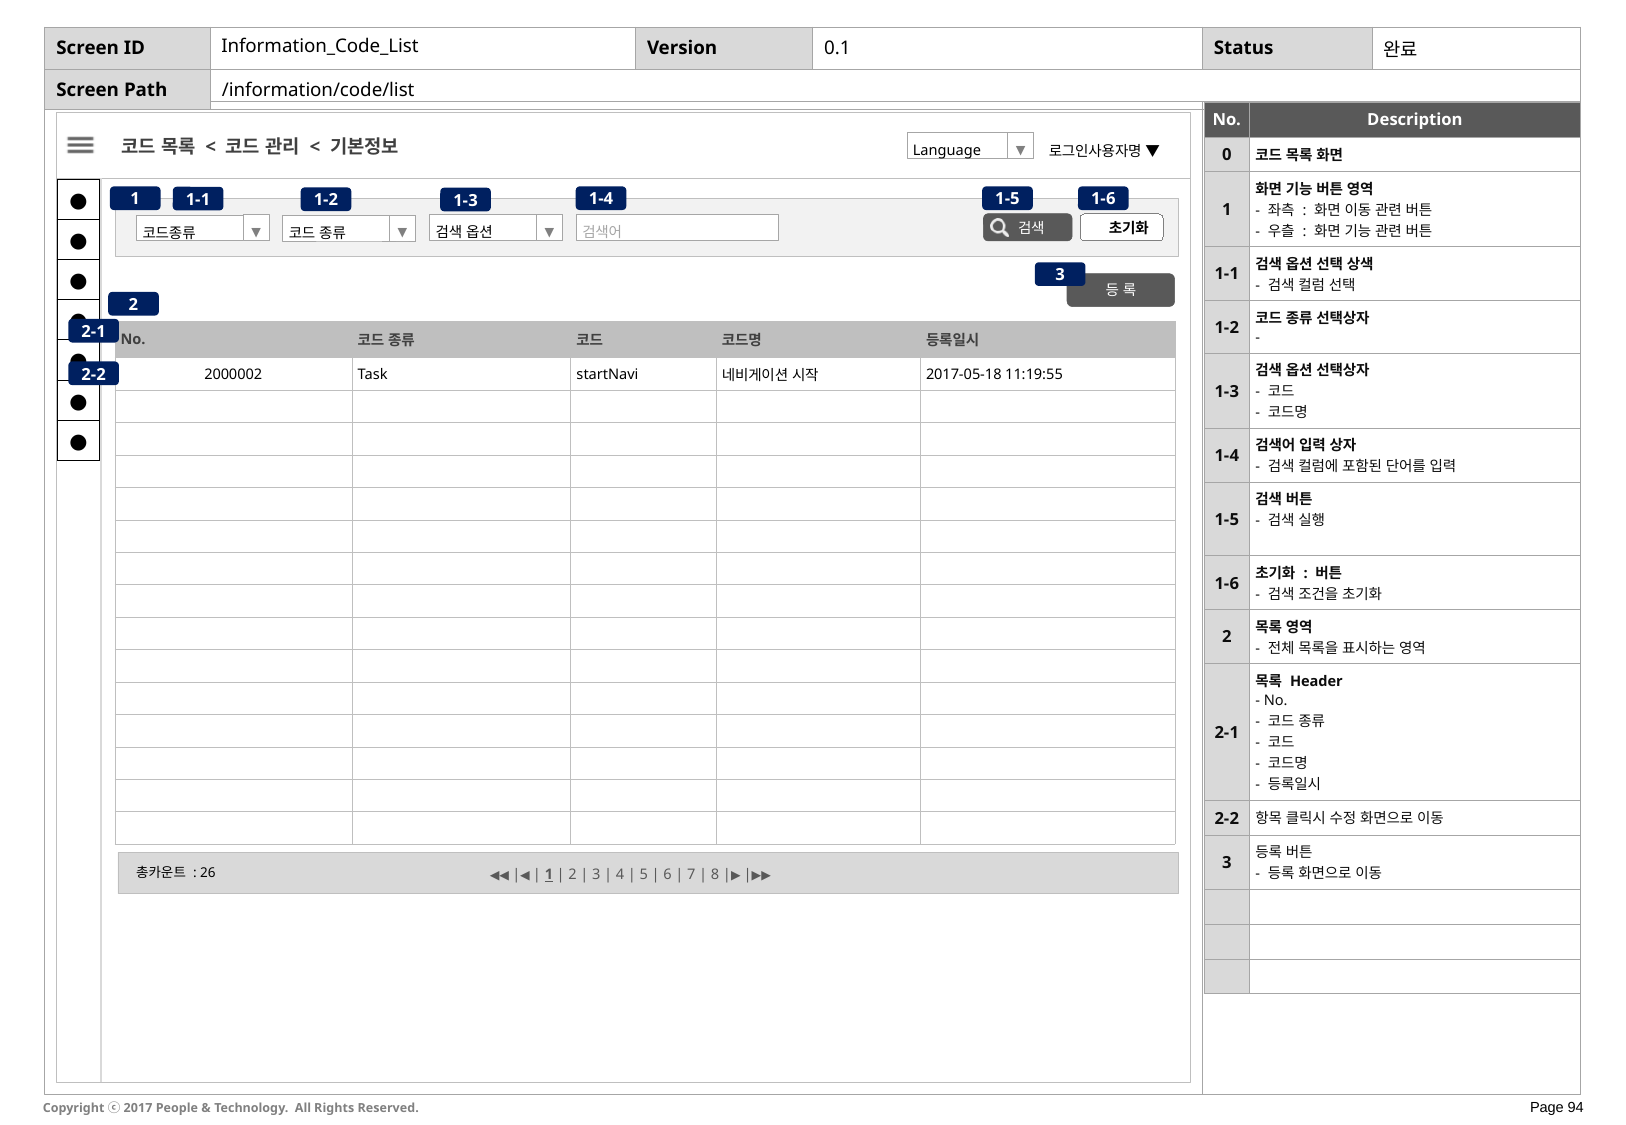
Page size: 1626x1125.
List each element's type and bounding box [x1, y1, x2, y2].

title [205, 25, 1203, 66]
table_cell [921, 650, 1175, 682]
table_header [717, 322, 920, 357]
table_cell [116, 780, 352, 811]
table_header [116, 322, 352, 357]
table_cell [1250, 429, 1580, 482]
table_cell [1250, 301, 1580, 353]
table_cell [571, 748, 716, 779]
table_header [45, 28, 210, 69]
table_cell [1205, 960, 1249, 993]
table_cell [116, 423, 352, 455]
table_header [1205, 103, 1249, 137]
table_cell [58, 300, 99, 339]
table_cell [571, 618, 716, 649]
table_cell [353, 358, 570, 390]
table_cell [571, 715, 716, 747]
text_box [56, 112, 1191, 1083]
table_header [1203, 28, 1372, 69]
table_cell [116, 358, 352, 390]
table_cell [717, 456, 920, 487]
table_cell [717, 553, 920, 584]
table_cell [717, 715, 920, 747]
table_cell [1205, 301, 1249, 353]
table_cell [921, 715, 1175, 747]
table_cell [921, 812, 1175, 844]
table_cell [1205, 172, 1249, 246]
table_cell [1205, 925, 1249, 959]
table_cell [353, 812, 570, 844]
picture [60, 126, 100, 163]
table_cell [353, 423, 570, 455]
table_cell [571, 780, 716, 811]
text_box [117, 852, 1179, 894]
table_cell [921, 456, 1175, 487]
table_cell [353, 715, 570, 747]
table_cell [116, 391, 352, 422]
table_cell [717, 650, 920, 682]
table_cell [116, 585, 352, 617]
table_cell [717, 618, 920, 649]
table_cell [571, 553, 716, 584]
table_cell [116, 456, 352, 487]
table_cell [1250, 483, 1580, 555]
table_cell [717, 585, 920, 617]
table_cell [571, 358, 716, 390]
table_cell [58, 260, 99, 299]
table_cell [116, 488, 352, 520]
table_cell [921, 748, 1175, 779]
table_cell [921, 585, 1175, 617]
table_cell [1250, 138, 1580, 171]
table_cell [45, 70, 210, 109]
table_cell [921, 358, 1175, 390]
table_cell [571, 585, 716, 617]
table_cell [717, 683, 920, 714]
table_cell [1205, 354, 1249, 428]
table_cell [58, 421, 99, 460]
table_cell [571, 456, 716, 487]
table_header [353, 322, 570, 357]
table_cell [1205, 836, 1249, 889]
table_header [1373, 28, 1580, 69]
table_cell [571, 521, 716, 552]
table_cell [1250, 960, 1580, 993]
table_cell [1205, 664, 1249, 800]
table_cell [1250, 664, 1580, 800]
table_cell [1250, 556, 1580, 609]
table_cell [116, 650, 352, 682]
table_cell [1250, 890, 1580, 924]
table_cell [116, 618, 352, 649]
table_cell [116, 812, 352, 844]
table_cell [921, 423, 1175, 455]
table_cell [116, 683, 352, 714]
table_cell [717, 748, 920, 779]
table_cell [116, 748, 352, 779]
table_cell [571, 650, 716, 682]
table_cell [116, 553, 352, 584]
table_cell [921, 683, 1175, 714]
table_cell [353, 585, 570, 617]
table_header [571, 322, 716, 357]
table_cell [921, 780, 1175, 811]
table_cell [353, 456, 570, 487]
table_header [921, 322, 1175, 357]
table_cell [1250, 610, 1580, 663]
table_cell [1250, 836, 1580, 889]
table_cell [1205, 429, 1249, 482]
text_box [107, 184, 1181, 258]
table_cell [571, 683, 716, 714]
table_cell [571, 391, 716, 422]
table_cell [717, 488, 920, 520]
table_cell [1250, 247, 1580, 300]
table_cell [353, 521, 570, 552]
table_cell [353, 748, 570, 779]
table_cell [1250, 172, 1580, 246]
table_cell [353, 780, 570, 811]
table_cell [571, 812, 716, 844]
table_cell [1250, 354, 1580, 428]
table_cell [58, 340, 99, 380]
table_cell [1205, 483, 1249, 555]
table_cell [1205, 801, 1249, 835]
table_cell [353, 488, 570, 520]
table_cell [921, 618, 1175, 649]
table_cell [116, 715, 352, 747]
table_cell [717, 423, 920, 455]
table_cell [116, 521, 352, 552]
table_cell [353, 683, 570, 714]
table_cell [1205, 610, 1249, 663]
table_cell [1250, 925, 1580, 959]
table_cell [921, 521, 1175, 552]
table_cell [58, 381, 99, 420]
table_cell [717, 812, 920, 844]
text_box [1032, 260, 1175, 307]
table_cell [1205, 138, 1249, 171]
table_cell [571, 423, 716, 455]
table_cell [1205, 890, 1249, 924]
table_cell [211, 70, 1580, 109]
table_cell [353, 553, 570, 584]
table_cell [1250, 801, 1580, 835]
table_cell [921, 553, 1175, 584]
table_header [1250, 103, 1580, 137]
table_cell [921, 391, 1175, 422]
table_cell [921, 488, 1175, 520]
table_cell [58, 220, 99, 259]
table_header [58, 180, 99, 219]
table_cell [353, 391, 570, 422]
table_cell [717, 358, 920, 390]
table_cell [717, 780, 920, 811]
table_cell [717, 391, 920, 422]
table_cell [353, 650, 570, 682]
table_cell [571, 488, 716, 520]
table_cell [717, 521, 920, 552]
table_cell [1205, 247, 1249, 300]
table_cell [1205, 556, 1249, 609]
table_cell [353, 618, 570, 649]
